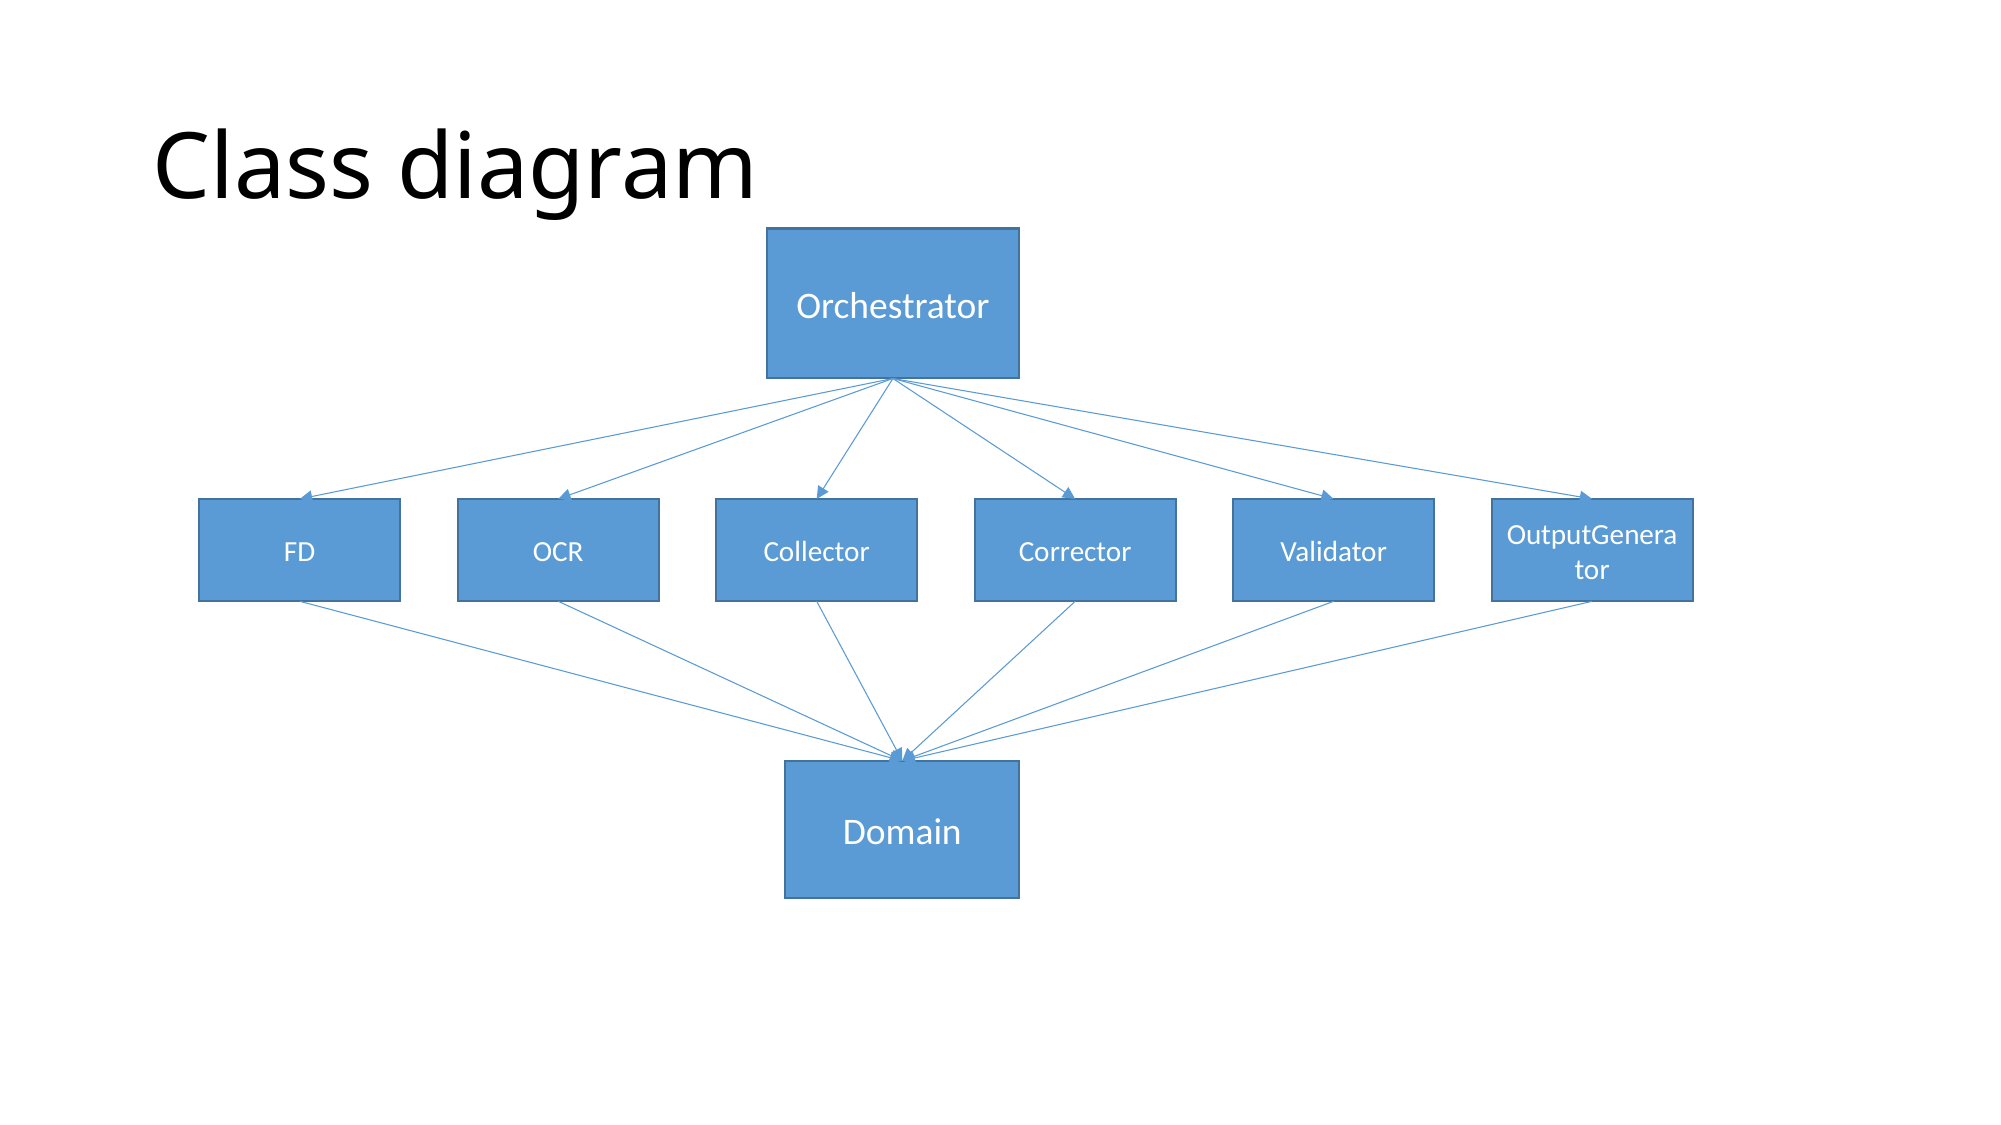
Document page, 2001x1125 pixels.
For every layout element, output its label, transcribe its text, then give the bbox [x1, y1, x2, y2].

text_box Collector [715, 499, 918, 601]
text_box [903, 601, 1593, 761]
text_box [299, 378, 558, 499]
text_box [558, 378, 816, 499]
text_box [558, 601, 816, 761]
text_box FD [198, 498, 401, 602]
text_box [816, 378, 892, 499]
text_box OutputGenerator [1491, 498, 1694, 602]
text_box Orchestrator [766, 227, 1020, 378]
text_box Validator [1232, 499, 1435, 601]
text_box OCR [457, 499, 660, 601]
title Class diagram [137, 59, 1863, 278]
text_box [299, 601, 558, 761]
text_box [816, 601, 903, 761]
text_box Corrector [974, 499, 1177, 601]
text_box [892, 378, 1593, 499]
text_box Domain [784, 761, 1020, 899]
